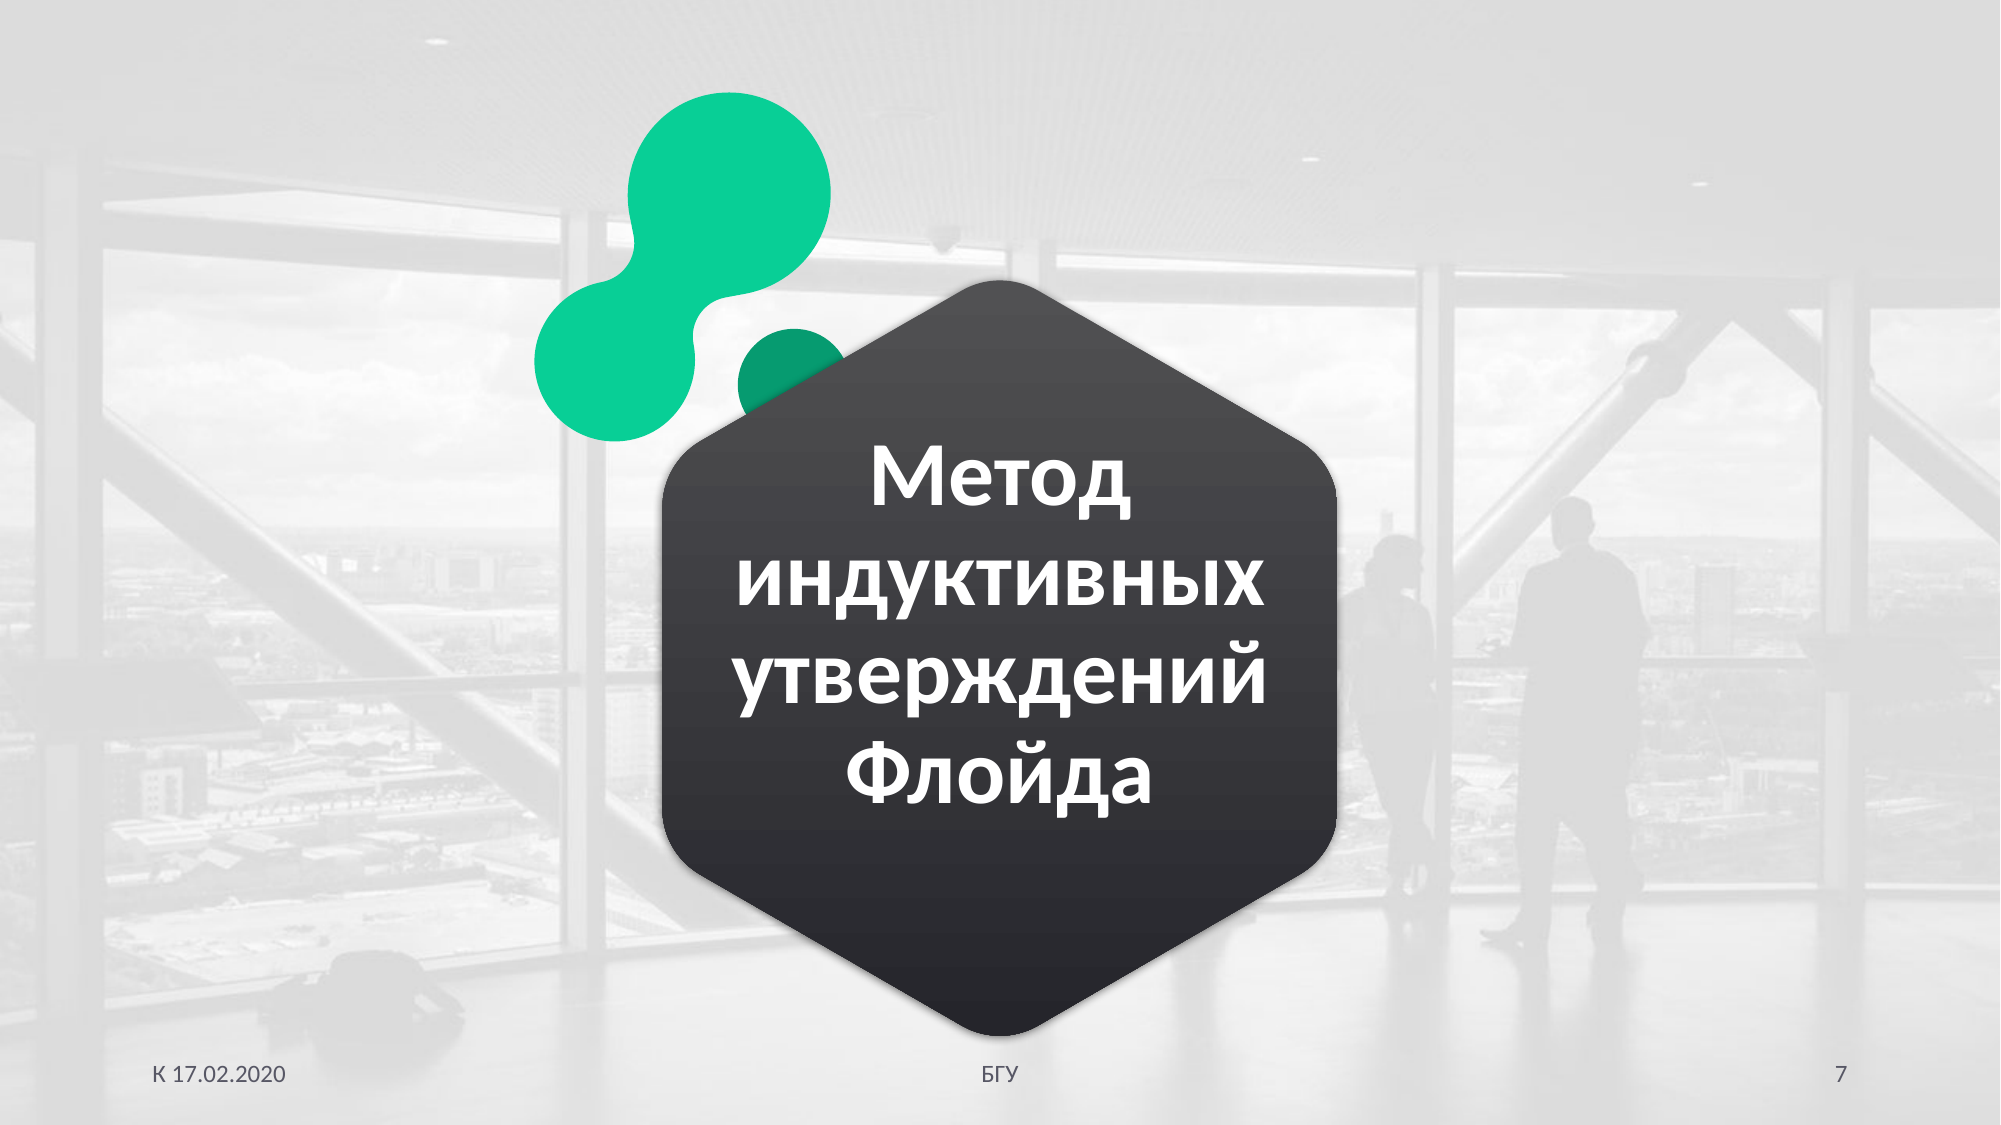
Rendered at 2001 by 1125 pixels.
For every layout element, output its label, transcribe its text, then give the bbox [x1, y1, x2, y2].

picture [0, 0, 2001, 1125]
title Метод индуктивных утверждений Флойда [662, 397, 1339, 941]
footer БГУ [662, 1042, 1338, 1103]
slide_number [137, 1042, 588, 1103]
slide_number 7 [1412, 1042, 1863, 1103]
